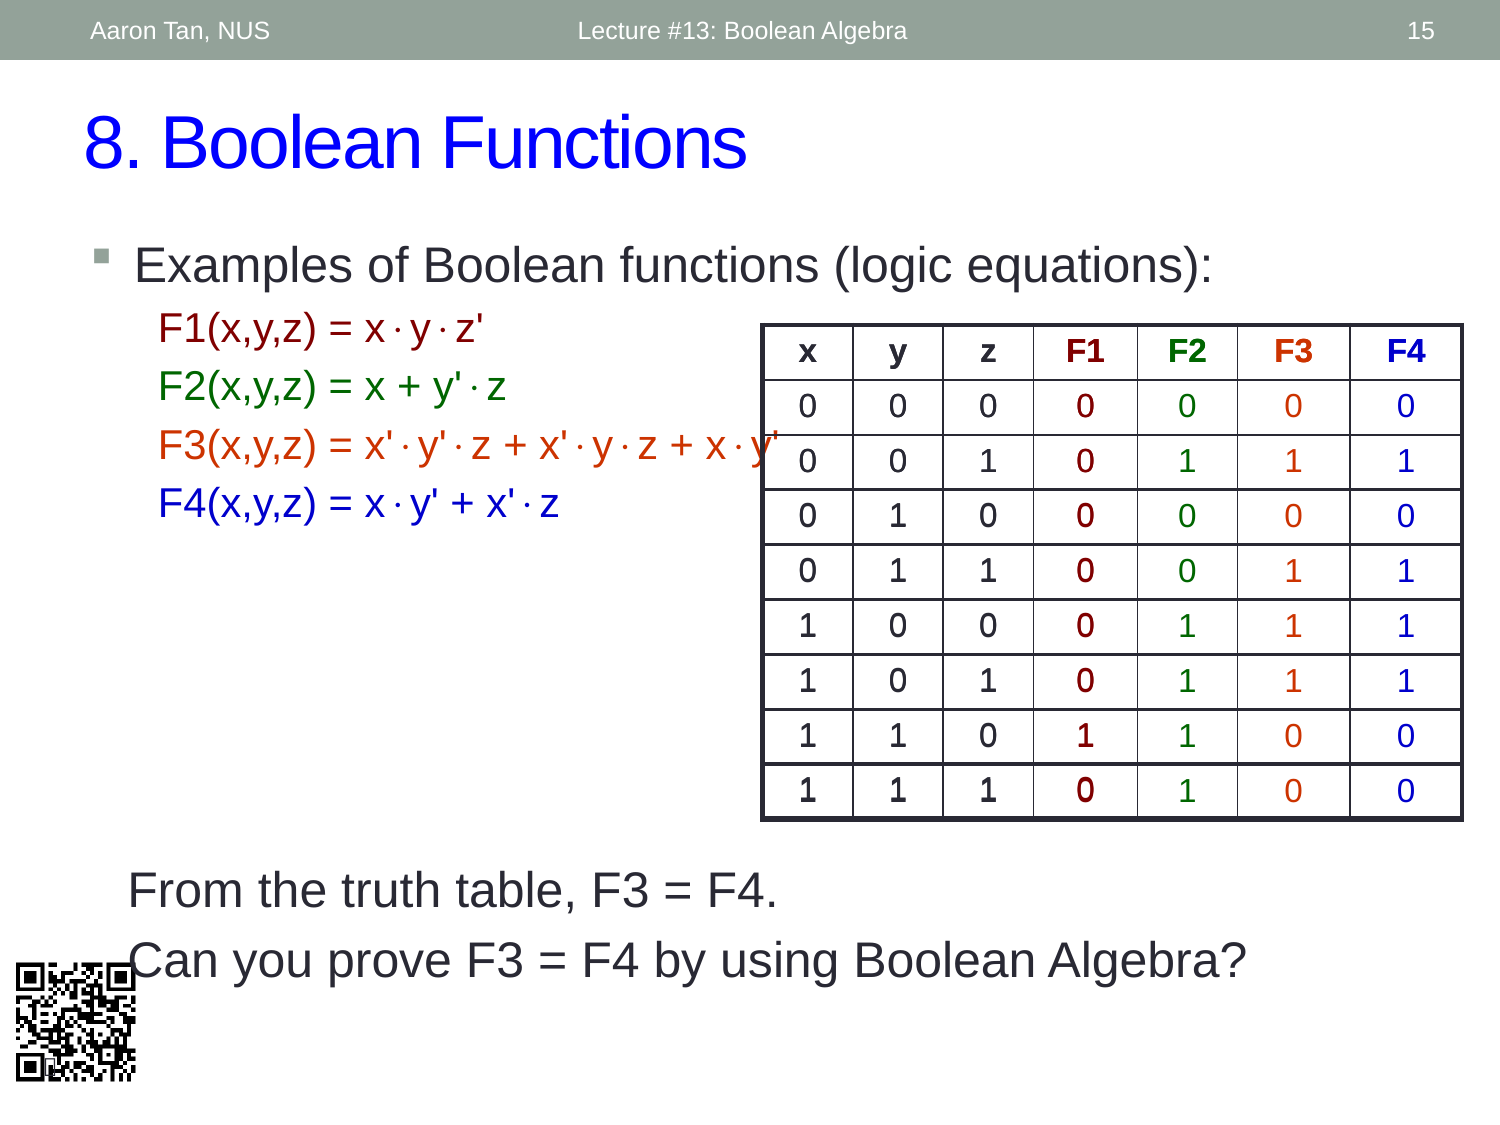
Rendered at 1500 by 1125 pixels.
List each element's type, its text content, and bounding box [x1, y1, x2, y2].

table_cell 0 [854, 656, 942, 709]
table_cell 1 [1138, 766, 1237, 818]
slide_number Aaron Tan, NUS [75, 3, 550, 57]
picture [7, 954, 143, 1089]
table_cell 0 [1351, 766, 1460, 818]
table_cell 1 [854, 766, 942, 818]
table_cell 0 [1034, 766, 1137, 818]
table_cell 0 [1034, 491, 1137, 544]
table_cell 0 [854, 601, 942, 654]
table_cell 1 [1034, 711, 1137, 764]
table_cell 0 [765, 546, 852, 599]
text_box Examples of Boolean functions (logic equations): F1(x,y,z) = xyz' F2(x,y,z) = x + y'z F3(x,y,z) = x'y'z + x'yz + xy' F4(x,y,z) = xy' + x'z [75, 224, 1450, 600]
table_cell 0 [765, 436, 852, 489]
table_cell 0 [944, 601, 1033, 654]
table_header y [854, 327, 942, 379]
table_cell 0 [1238, 381, 1349, 434]
table_cell 1 [1351, 436, 1460, 489]
table_cell 0 [1238, 491, 1349, 544]
table_cell 0 [944, 381, 1033, 434]
table_header x [765, 327, 852, 379]
table_cell 1 [944, 546, 1033, 599]
table_header F2 [1138, 327, 1237, 379]
table_cell 1 [765, 601, 852, 654]
table_cell 0 [1351, 491, 1460, 544]
table_cell 1 [1238, 546, 1349, 599]
table_cell 0 [944, 491, 1033, 544]
table_cell 1 [765, 711, 852, 764]
text_box  [24, 1050, 75, 1083]
table_cell 0 [765, 491, 852, 544]
table_cell 1 [854, 546, 942, 599]
table_header F3 [1238, 327, 1349, 379]
table_cell 1 [944, 436, 1033, 489]
table_cell 1 [765, 766, 852, 818]
table_cell 1 [1238, 601, 1349, 654]
table_cell 1 [1238, 656, 1349, 709]
table_header z [944, 327, 1033, 379]
table_cell 1 [854, 491, 942, 544]
table_cell 0 [765, 381, 852, 434]
table_cell 1 [1138, 436, 1237, 489]
table_cell 1 [944, 766, 1033, 818]
table_cell 0 [944, 711, 1033, 764]
table_cell 0 [1034, 601, 1137, 654]
table_cell 0 [1138, 546, 1237, 599]
title 8. Boolean Functions [68, 86, 1429, 192]
table_cell 0 [1138, 381, 1237, 434]
table_cell 0 [1034, 436, 1137, 489]
table_cell 0 [1034, 381, 1137, 434]
text_box From the truth table, F3 = F4. Can you prove F3 = F4 by using Boolean Algebra? [112, 849, 1290, 995]
table_cell 0 [1238, 766, 1349, 818]
table_cell 1 [944, 656, 1033, 709]
table_cell 1 [1138, 711, 1237, 764]
table_cell 0 [1138, 491, 1237, 544]
table_cell 1 [765, 656, 852, 709]
table_cell 0 [1034, 546, 1137, 599]
table_cell 1 [1138, 656, 1237, 709]
table_header F4 [1351, 327, 1460, 379]
table_cell 1 [854, 711, 942, 764]
slide_number 15 [1308, 3, 1450, 57]
table_cell 1 [1138, 601, 1237, 654]
footer Lecture #13: Boolean Algebra [562, 3, 1238, 57]
table_cell 1 [1351, 546, 1460, 599]
table_cell 1 [1238, 436, 1349, 489]
table_cell 0 [1351, 711, 1460, 764]
table_cell 0 [854, 436, 942, 489]
table_cell 1 [1351, 656, 1460, 709]
table_cell 1 [1351, 601, 1460, 654]
table_cell 0 [1238, 711, 1349, 764]
table_cell 0 [1351, 381, 1460, 434]
table_cell 0 [854, 381, 942, 434]
table_cell 0 [1034, 656, 1137, 709]
table_header F1 [1034, 327, 1137, 379]
